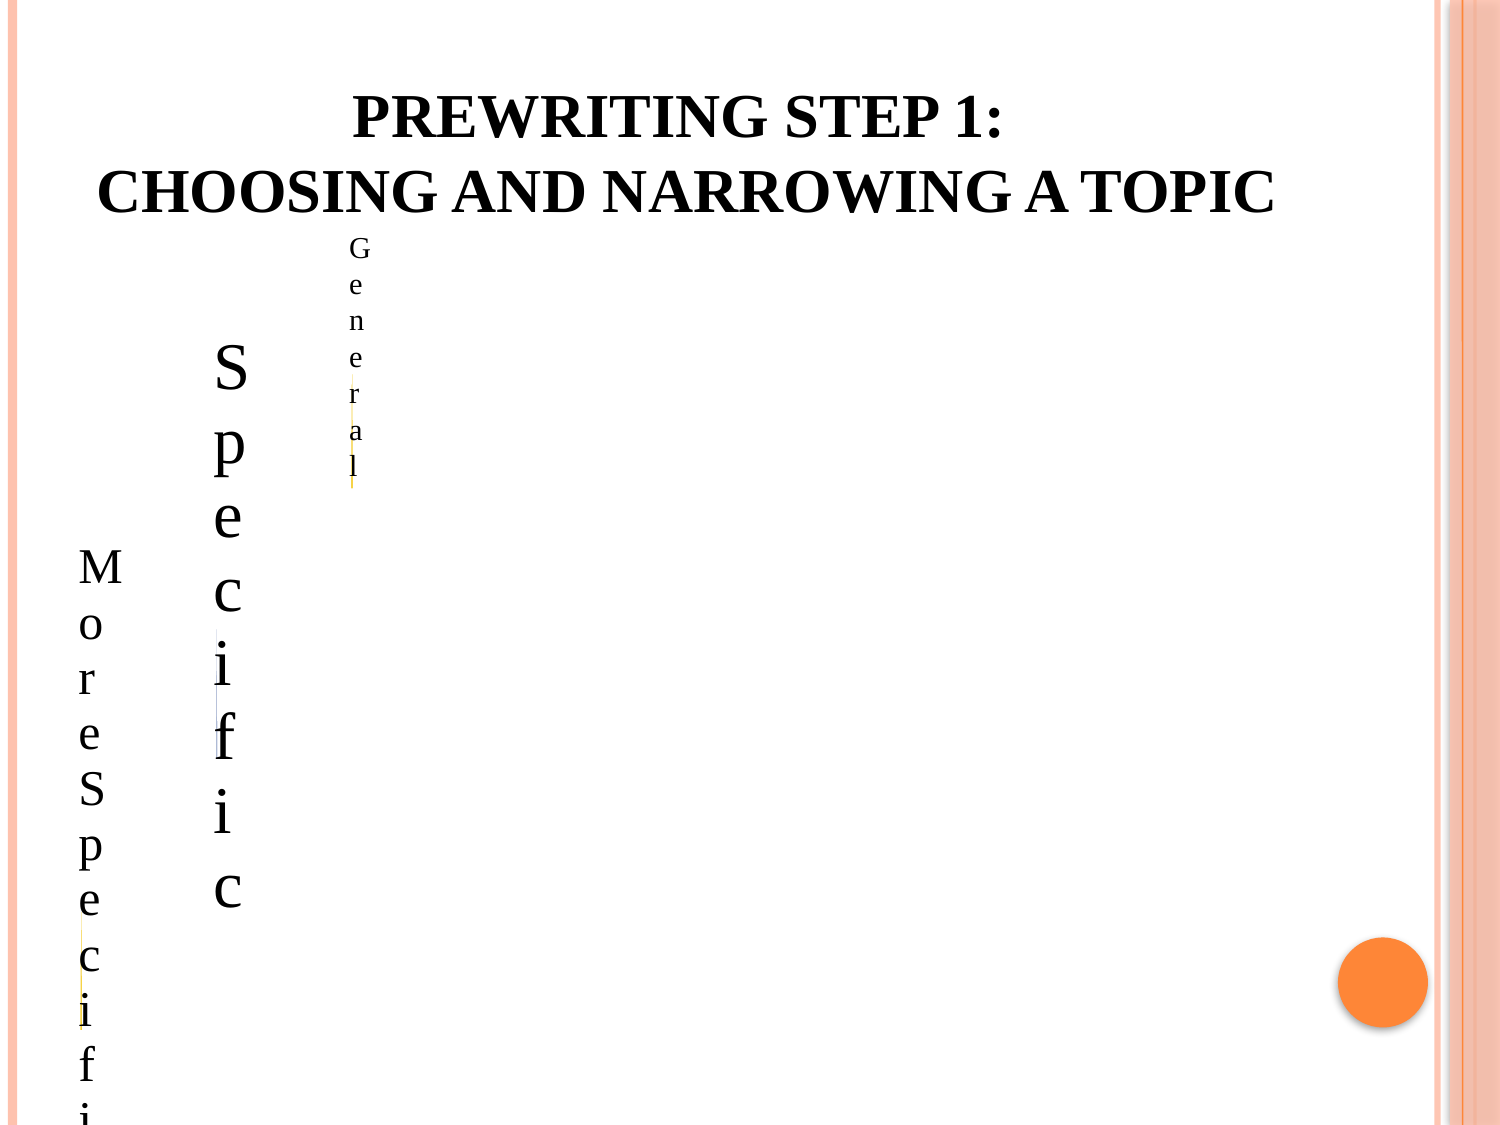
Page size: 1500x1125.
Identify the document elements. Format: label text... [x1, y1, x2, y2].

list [86, 261, 1301, 1076]
title Prewriting Step 1: Choosing and Narrowing a Topic [75, 45, 1300, 233]
